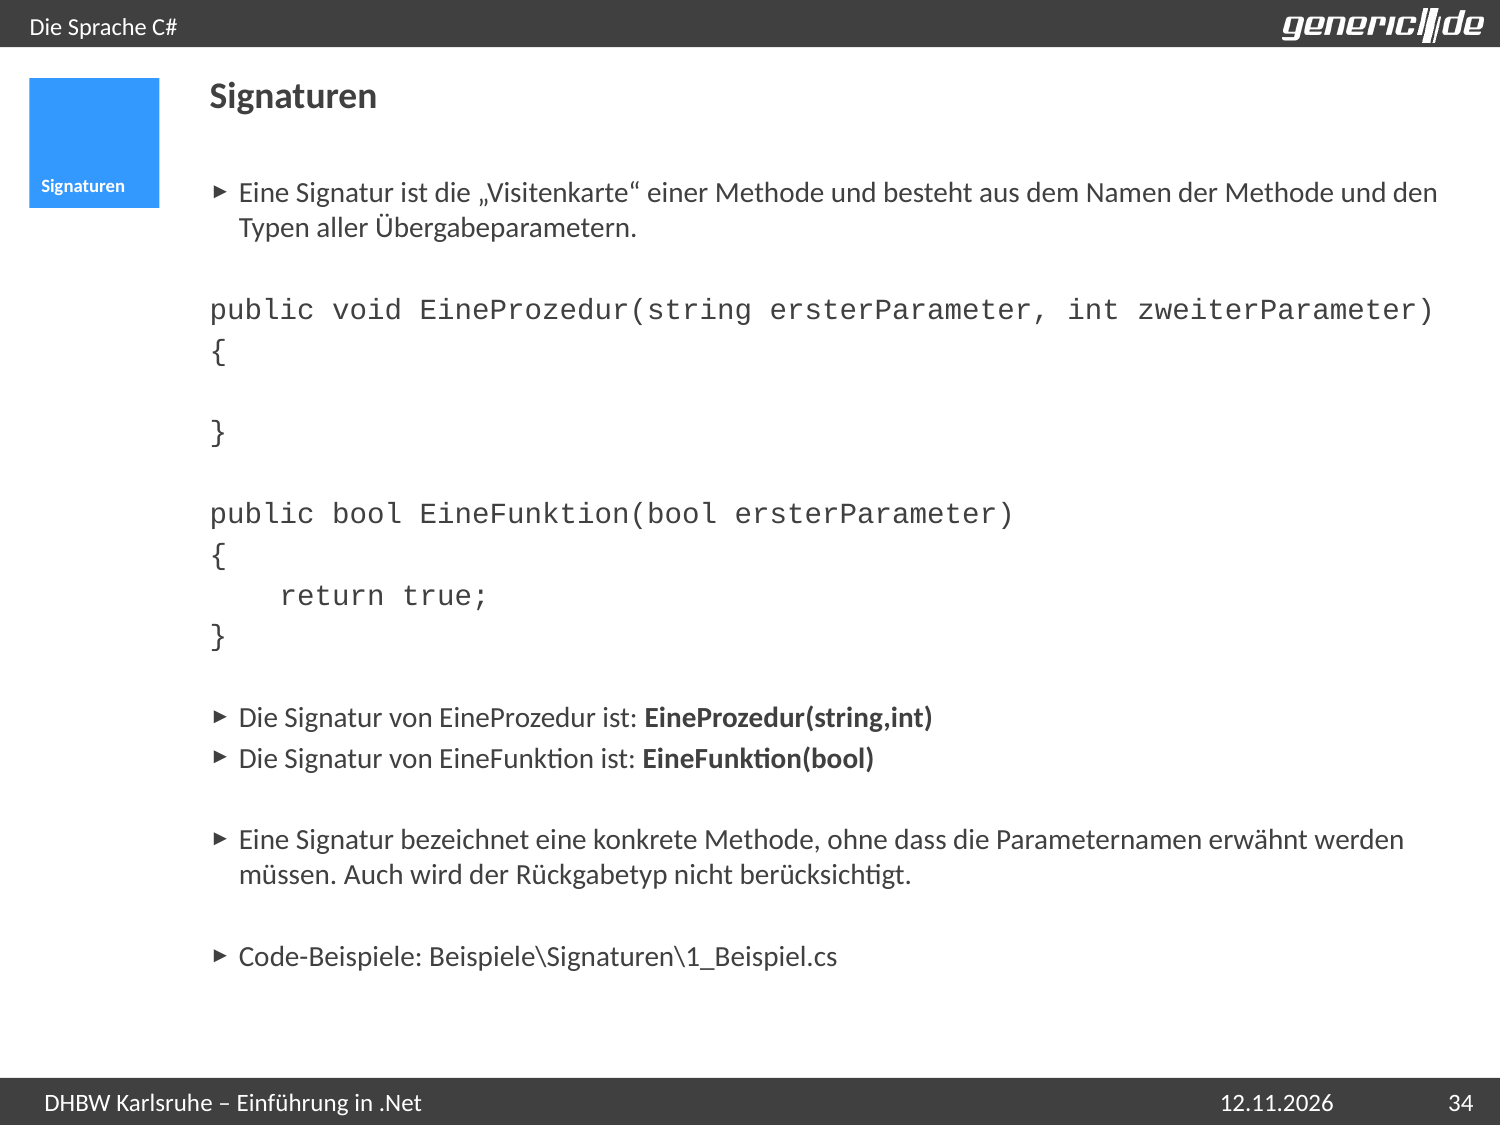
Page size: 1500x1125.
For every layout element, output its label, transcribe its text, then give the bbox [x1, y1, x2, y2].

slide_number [1204, 1077, 1359, 1125]
picture [1282, 8, 1484, 43]
list Signaturen [29, 116, 160, 209]
list Signaturen [194, 64, 1093, 124]
slide_number 34 [1384, 1077, 1489, 1125]
list Eine Signatur ist die „Visitenkarte“ einer Methode und besteht aus dem Namen der Methode und den Typen aller Übergabeparametern. public void EineProzedur(string ersterParameter, int zweiterParameter) { } public bool EineFunktion(bool ersterParameter) { return true; } Die Signatur von EineProzedur ist: EineProzedur(string,int) Die Signatur von EineFunktion ist: EineFunktion(bool) Eine Signatur bezeichnet eine konkrete Methode, ohne dass die Parameternamen erwähnt werden müssen. Auch wird der Rückgabetyp nicht berücksichtigt. Code-Beispiele: Beispiele\Signaturen\1_Beispiel.cs [194, 125, 1483, 1059]
title Die Sprache C# [0, 3, 1282, 48]
footer DHBW Karlsruhe – Einführung in .Net [0, 1077, 1199, 1125]
